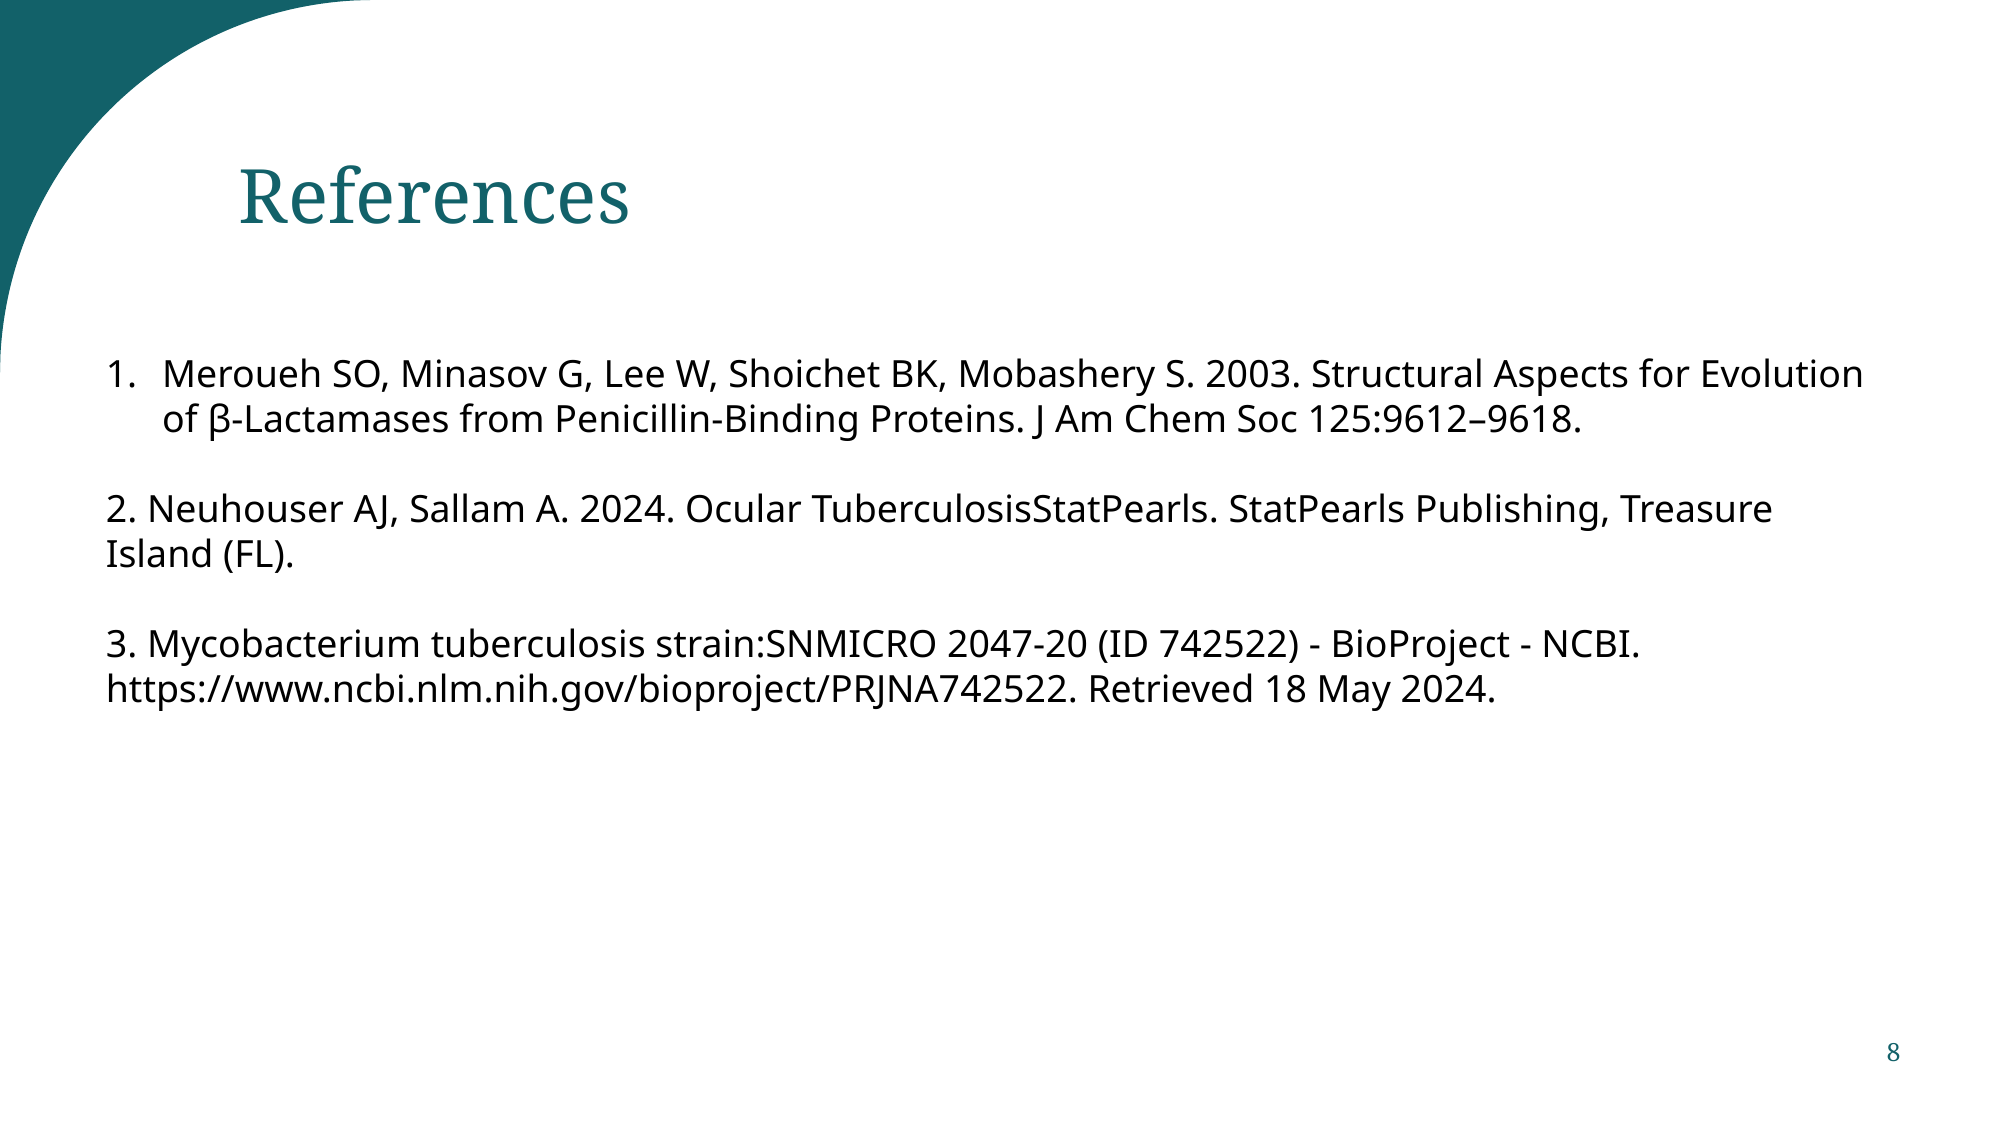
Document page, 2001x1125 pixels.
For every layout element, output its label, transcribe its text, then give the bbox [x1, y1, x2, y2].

slide_number 8 [1787, 981, 2000, 1125]
title References [224, 56, 1775, 342]
text_box Meroueh SO, Minasov G, Lee W, Shoichet BK, Mobashery S. 2003. Structural Aspects for Evolution of β-Lactamases from Penicillin-Binding Proteins. J Am Chem Soc 125:9612–9618. 2. Neuhouser AJ, Sallam A. 2024. Ocular TuberculosisStatPearls. StatPearls Publishing, Treasure Island (FL). 3. Mycobacterium tuberculosis strain:SNMICRO 2047-20 (ID 742522) - BioProject - NCBI. https://www.ncbi.nlm.nih.gov/bioproject/PRJNA742522. Retrieved 18 May 2024. [91, 342, 1894, 763]
